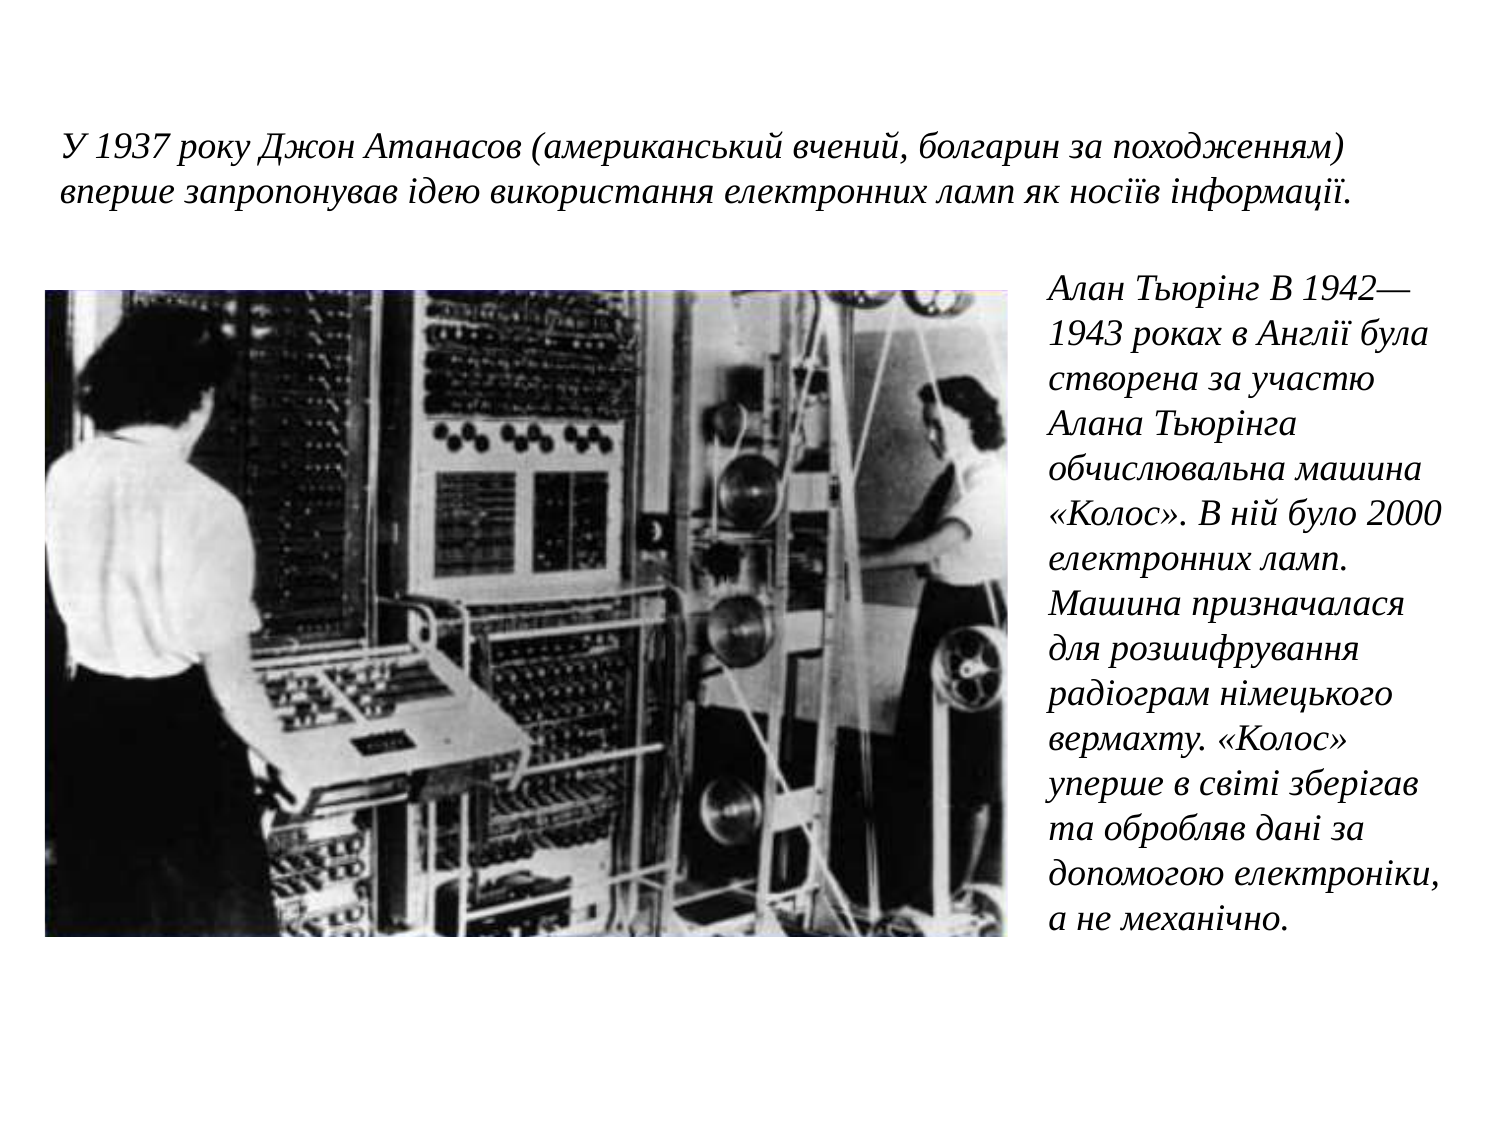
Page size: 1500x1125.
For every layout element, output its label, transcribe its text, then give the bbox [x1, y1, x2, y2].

text_box Алан Тьюрінг В 1942—1943 роках в Англії була створена за участю Алана Тьюрінга обчислювальна машина «Колос». В ній було 2000 електронних ламп. Машина призначалася для розшифрування радіограм німецького вермахту. «Колос» уперше в світі зберігав та обробляв дані за допомогою електроніки, а не механічно. [1033, 255, 1471, 946]
picture [44, 290, 1008, 937]
text_box У 1937 року Джон Атанасов (американський вчений, болгарин за походженням) вперше запропонував ідею використання електронних ламп як носіїв інформації. [44, 113, 1451, 219]
